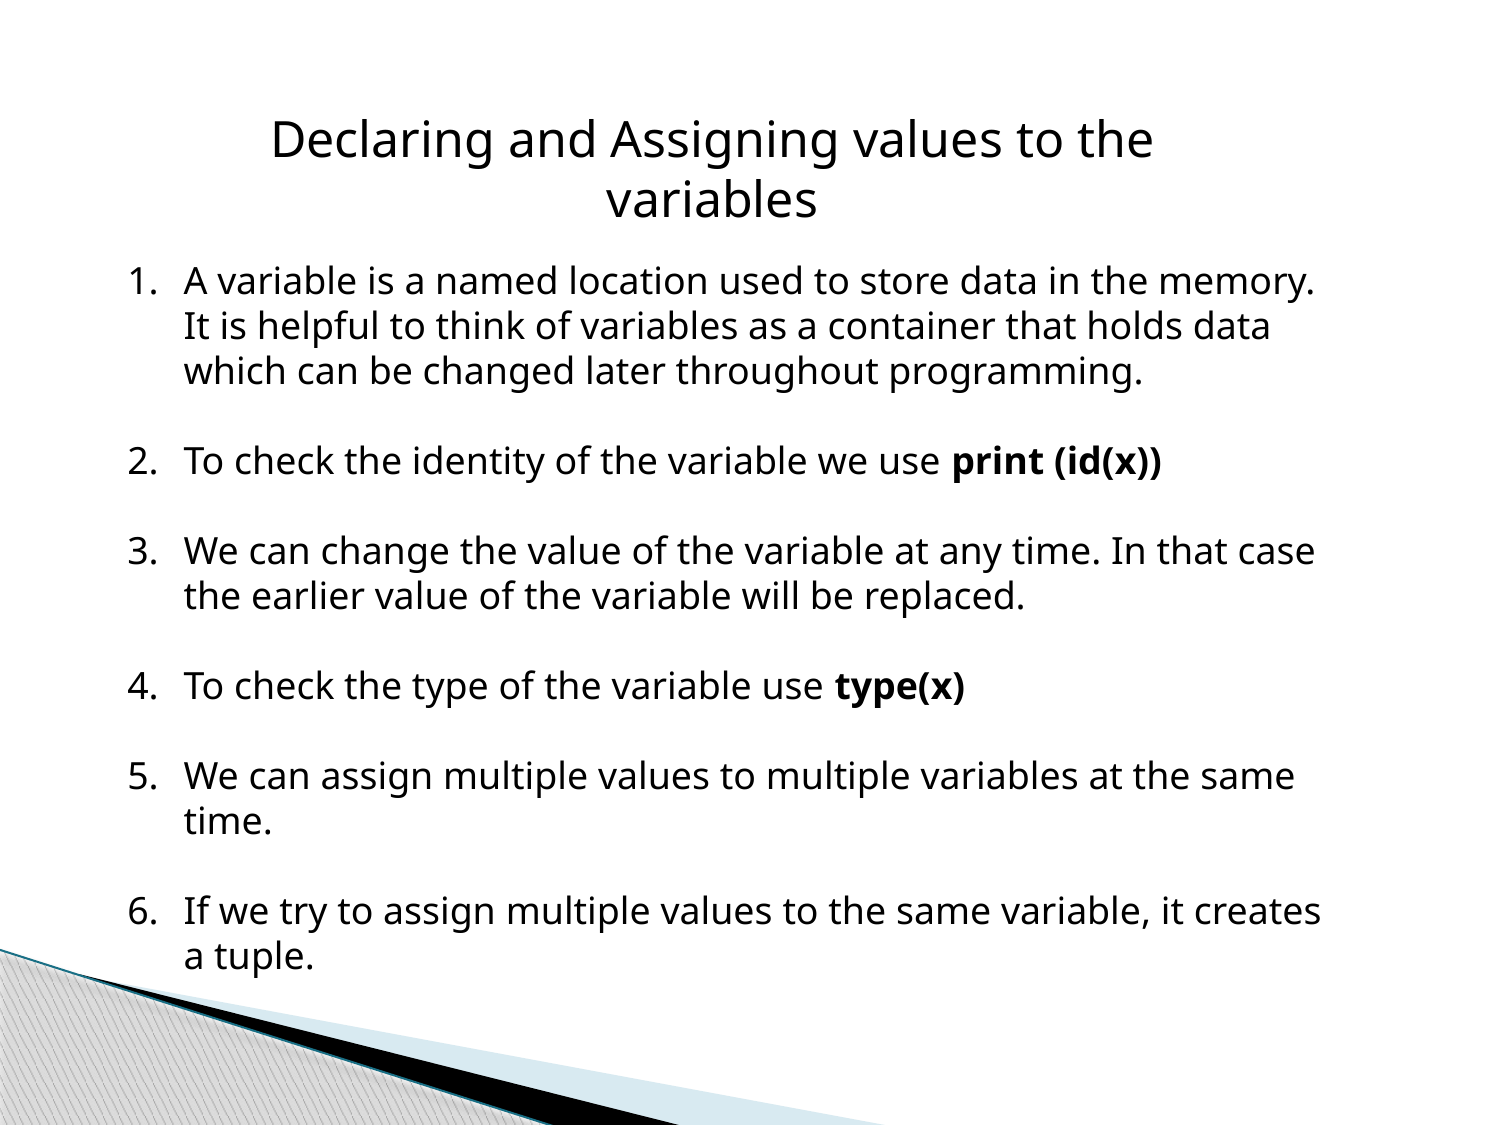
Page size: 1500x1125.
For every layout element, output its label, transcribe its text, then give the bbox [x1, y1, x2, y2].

text_box A variable is a named location used to store data in the memory. It is helpful to think of variables as a container that holds data which can be changed later throughout programming. To check the identity of the variable we use print (id(x)) We can change the value of the variable at any time. In that case the earlier value of the variable will be replaced. To check the type of the variable use type(x) We can assign multiple values to multiple variables at the same time. If we try to assign multiple values to the same variable, it creates a tuple. [112, 249, 1363, 985]
text_box Declaring and Assigning values to the variables [162, 99, 1263, 235]
